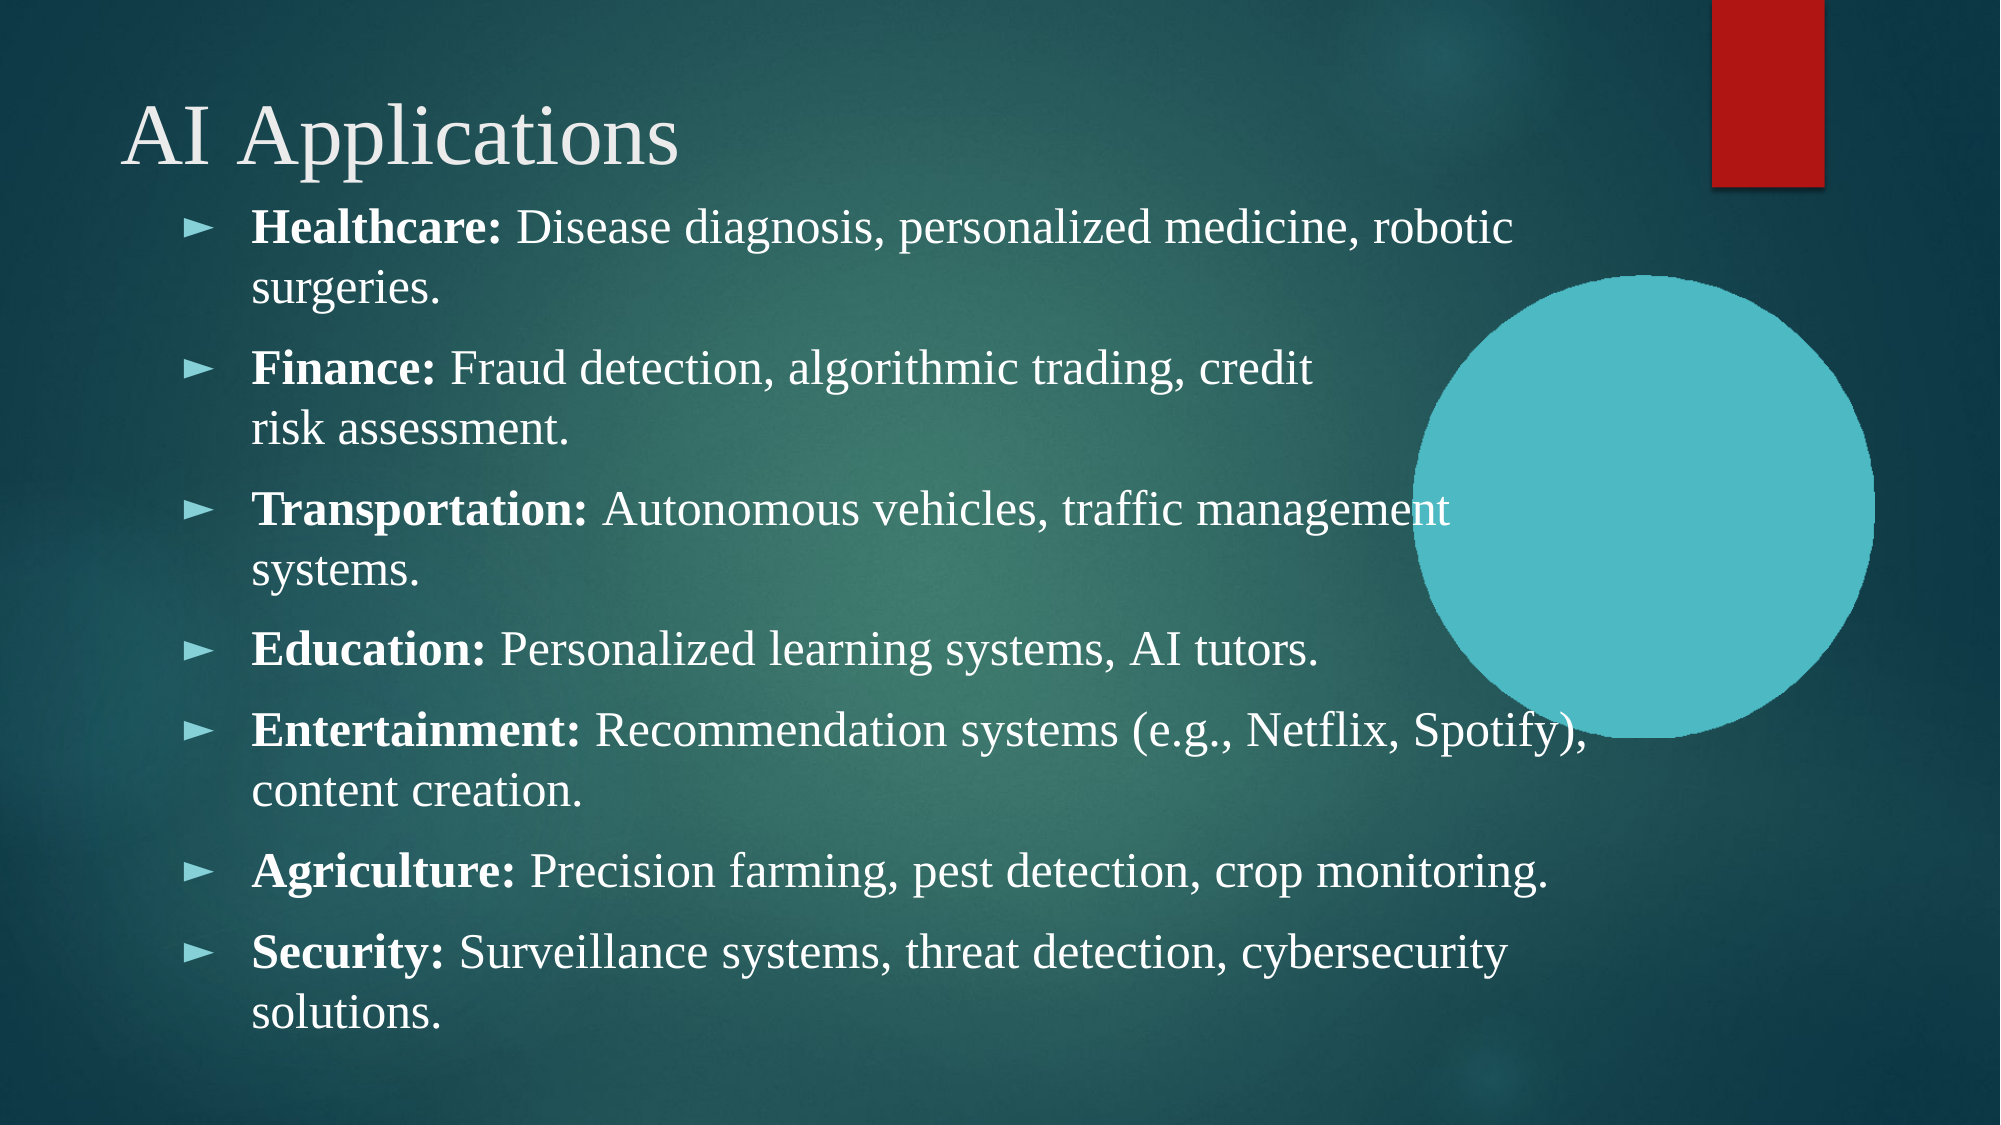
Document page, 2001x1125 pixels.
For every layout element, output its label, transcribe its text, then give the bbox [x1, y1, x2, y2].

title AI Applications [117, 74, 684, 265]
text_box Healthcare: Disease diagnosis, personalized medicine, robotic surgeries. Finance: Fraud detection, algorithmic trading, credit risk assessment. Transportation: Autonomous vehicles, traffic management systems. Education: Personalized learning systems, AI tutors. Entertainment: Recommendation systems (e.g., Netflix, Spotify), content creation. Agriculture: Precision farming, pest detection, crop monitoring. Security: Surveillance systems, threat detection, cybersecurity solutions. [181, 191, 1590, 1039]
picture [0, 0, 2000, 1125]
